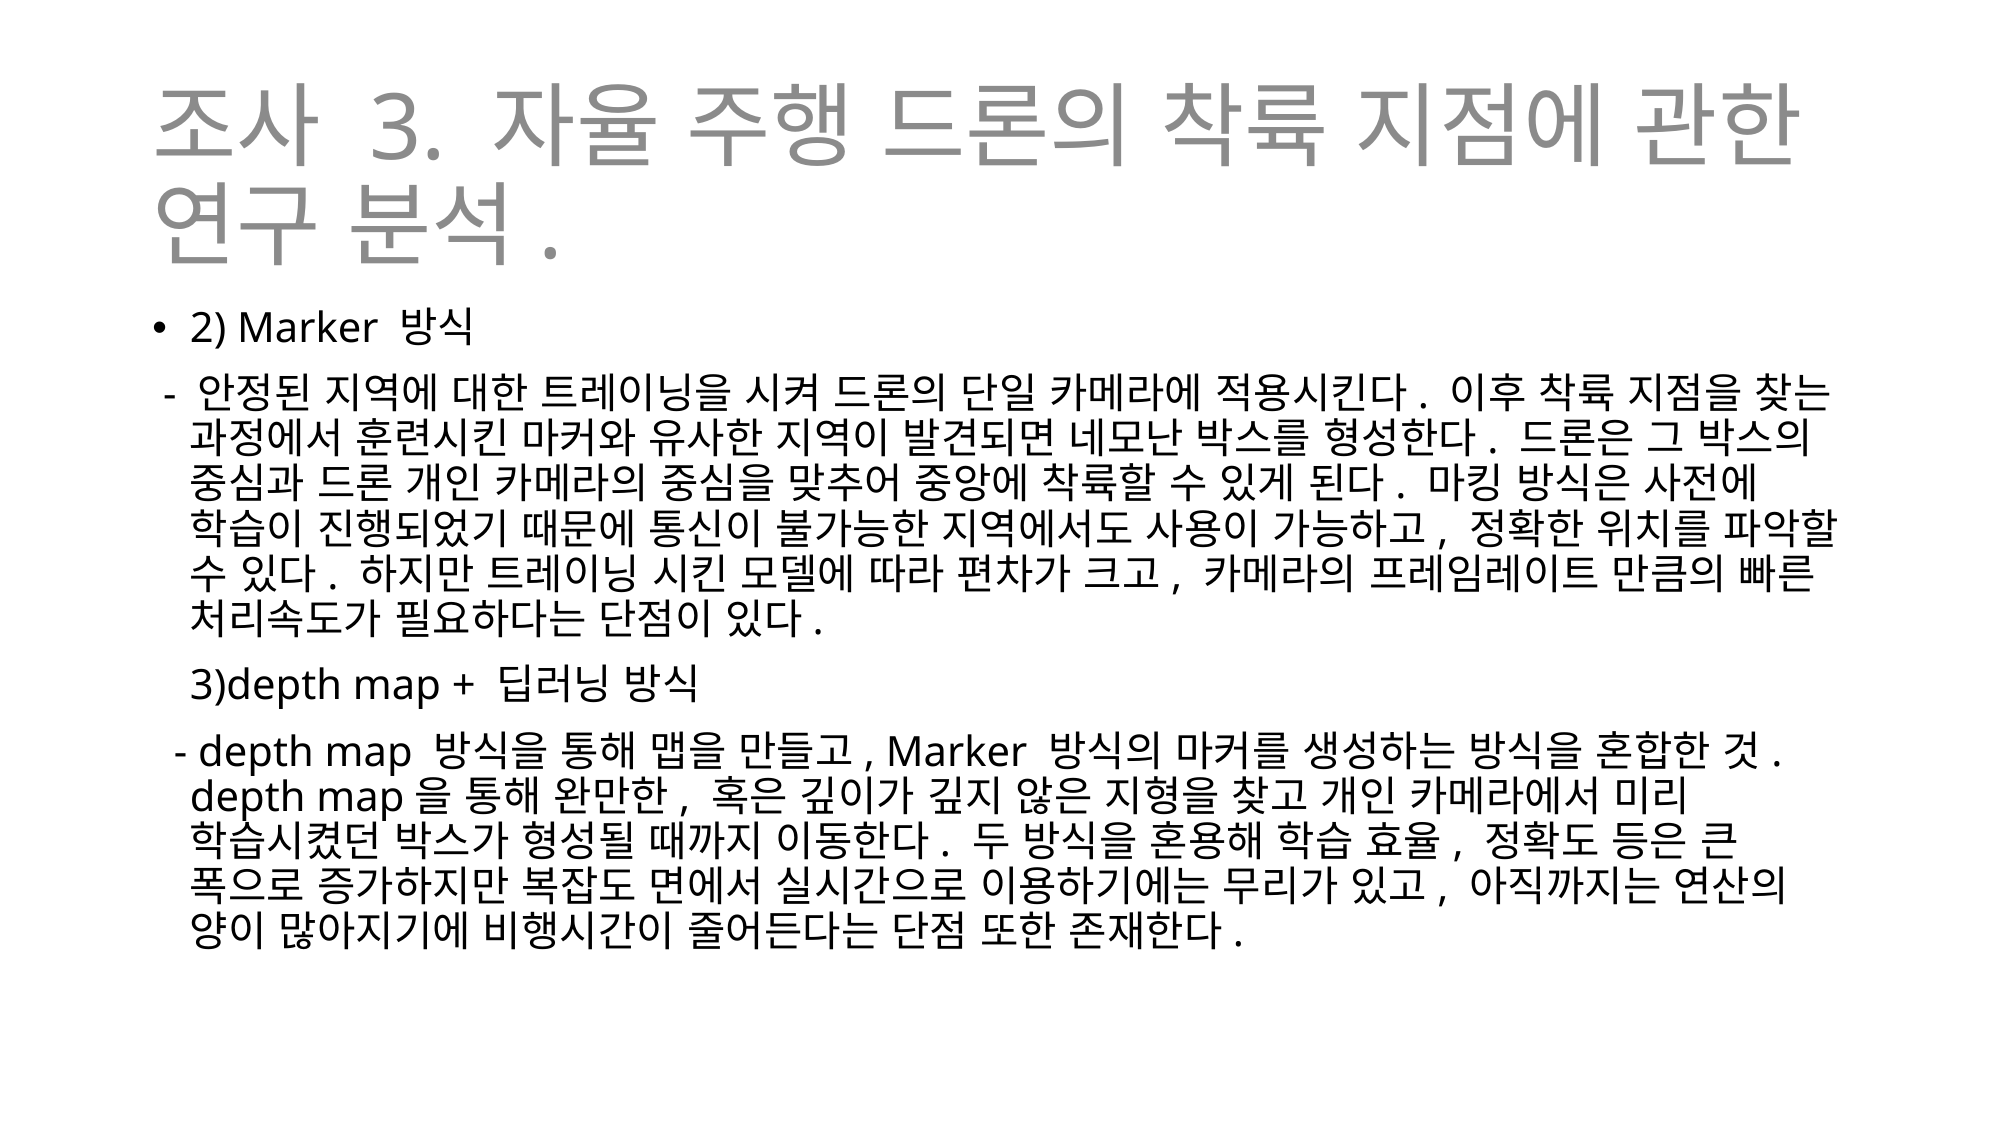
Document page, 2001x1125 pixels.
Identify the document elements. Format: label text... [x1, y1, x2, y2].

title 조사 3. 자율 주행 드론의 착륙 지점에 관한 연구 분석. [137, 73, 1863, 291]
list 2) Marker 방식 - 안정된 지역에 대한 트레이닝을 시켜 드론의 단일 카메라에 적용시킨다. 이후 착륙 지점을 찾는 과정에서 훈련시킨 마커와 유사한 지역이 발견되면 네모난 박스를 형성한다. 드론은 그 박스의 중심과 드론 개인 카메라의 중심을 맞추어 중앙에 착륙할 수 있게 된다. 마킹 방식은 사전에 학습이 진행되었기 때문에 통신이 불가능한 지역에서도 사용이 가능하고, 정확한 위치를 파악할 수 있다. 하지만 트레이닝 시킨 모델에 따라 편차가 크고, 카메라의 프레임레이트 만큼의 빠른 처리속도가 필요하다는 단점이 있다. 3)depth map + 딥러닝 방식 - depth map 방식을 통해 맵을 만들고, Marker 방식의 마커를 생성하는 방식을 혼합한 것. depth map을 통해 완만한, 혹은 깊이가 깊지 않은 지형을 찾고 개인 카메라에서 미리 학습시켰던 박스가 형성될 때까지 이동한다. 두 방식을 혼용해 학습 효율, 정확도 등은 큰 폭으로 증가하지만 복잡도 면에서 실시간으로 이용하기에는 무리가 있고, 아직까지는 연산의 양이 많아지기에 비행시간이 줄어든다는 단점 또한 존재한다. [137, 299, 1863, 1014]
